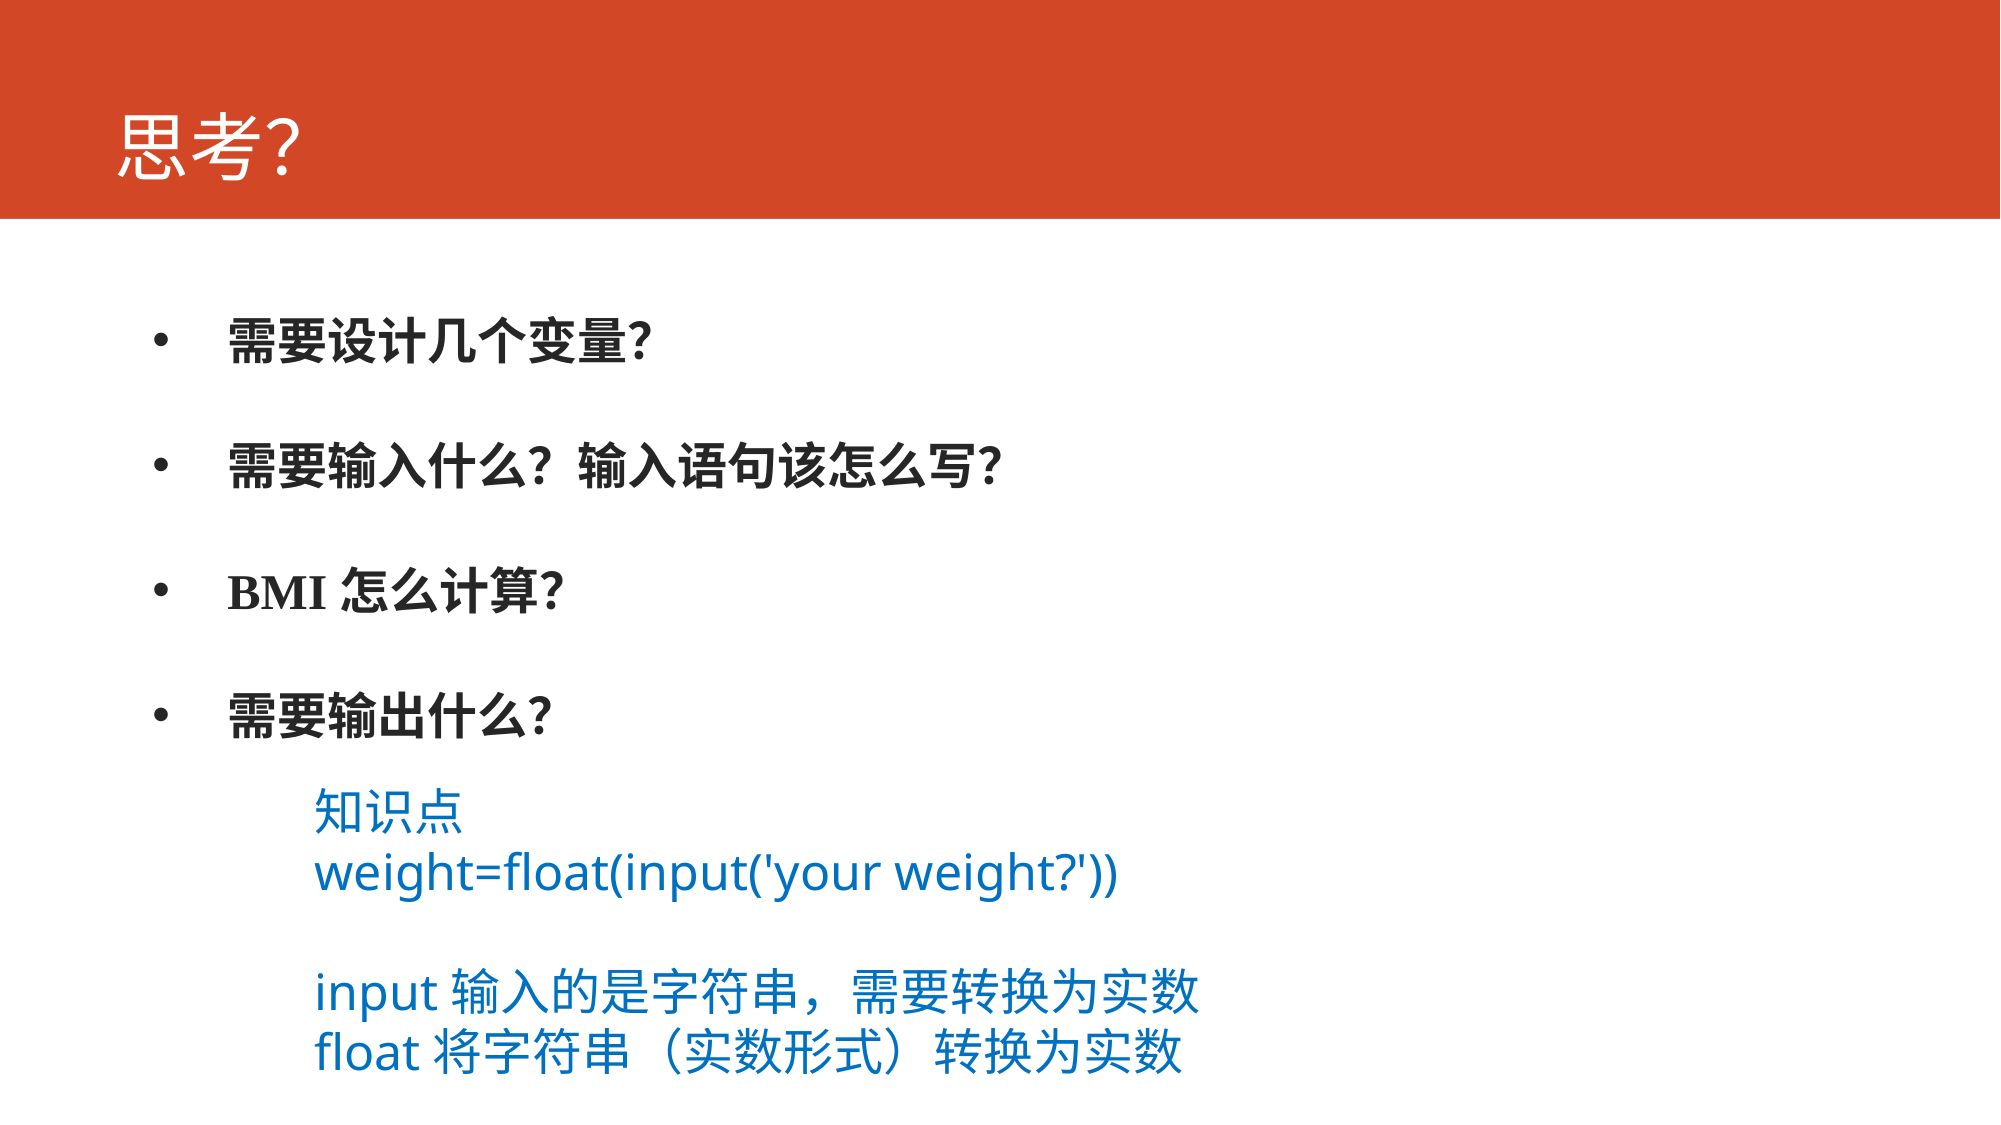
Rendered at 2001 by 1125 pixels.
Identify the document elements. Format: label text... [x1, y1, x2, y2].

title 思考？ [99, 0, 1863, 199]
list 需要设计几个变量？ 需要输入什么？输入语句该怎么写？ BMI怎么计算？ 需要输出什么？ [137, 299, 1785, 740]
text_box 知识点 weight=float(input('your weight?')) input输入的是字符串，需要转换为实数 float将字符串（实数形式）转换为实数 [299, 773, 1524, 1125]
